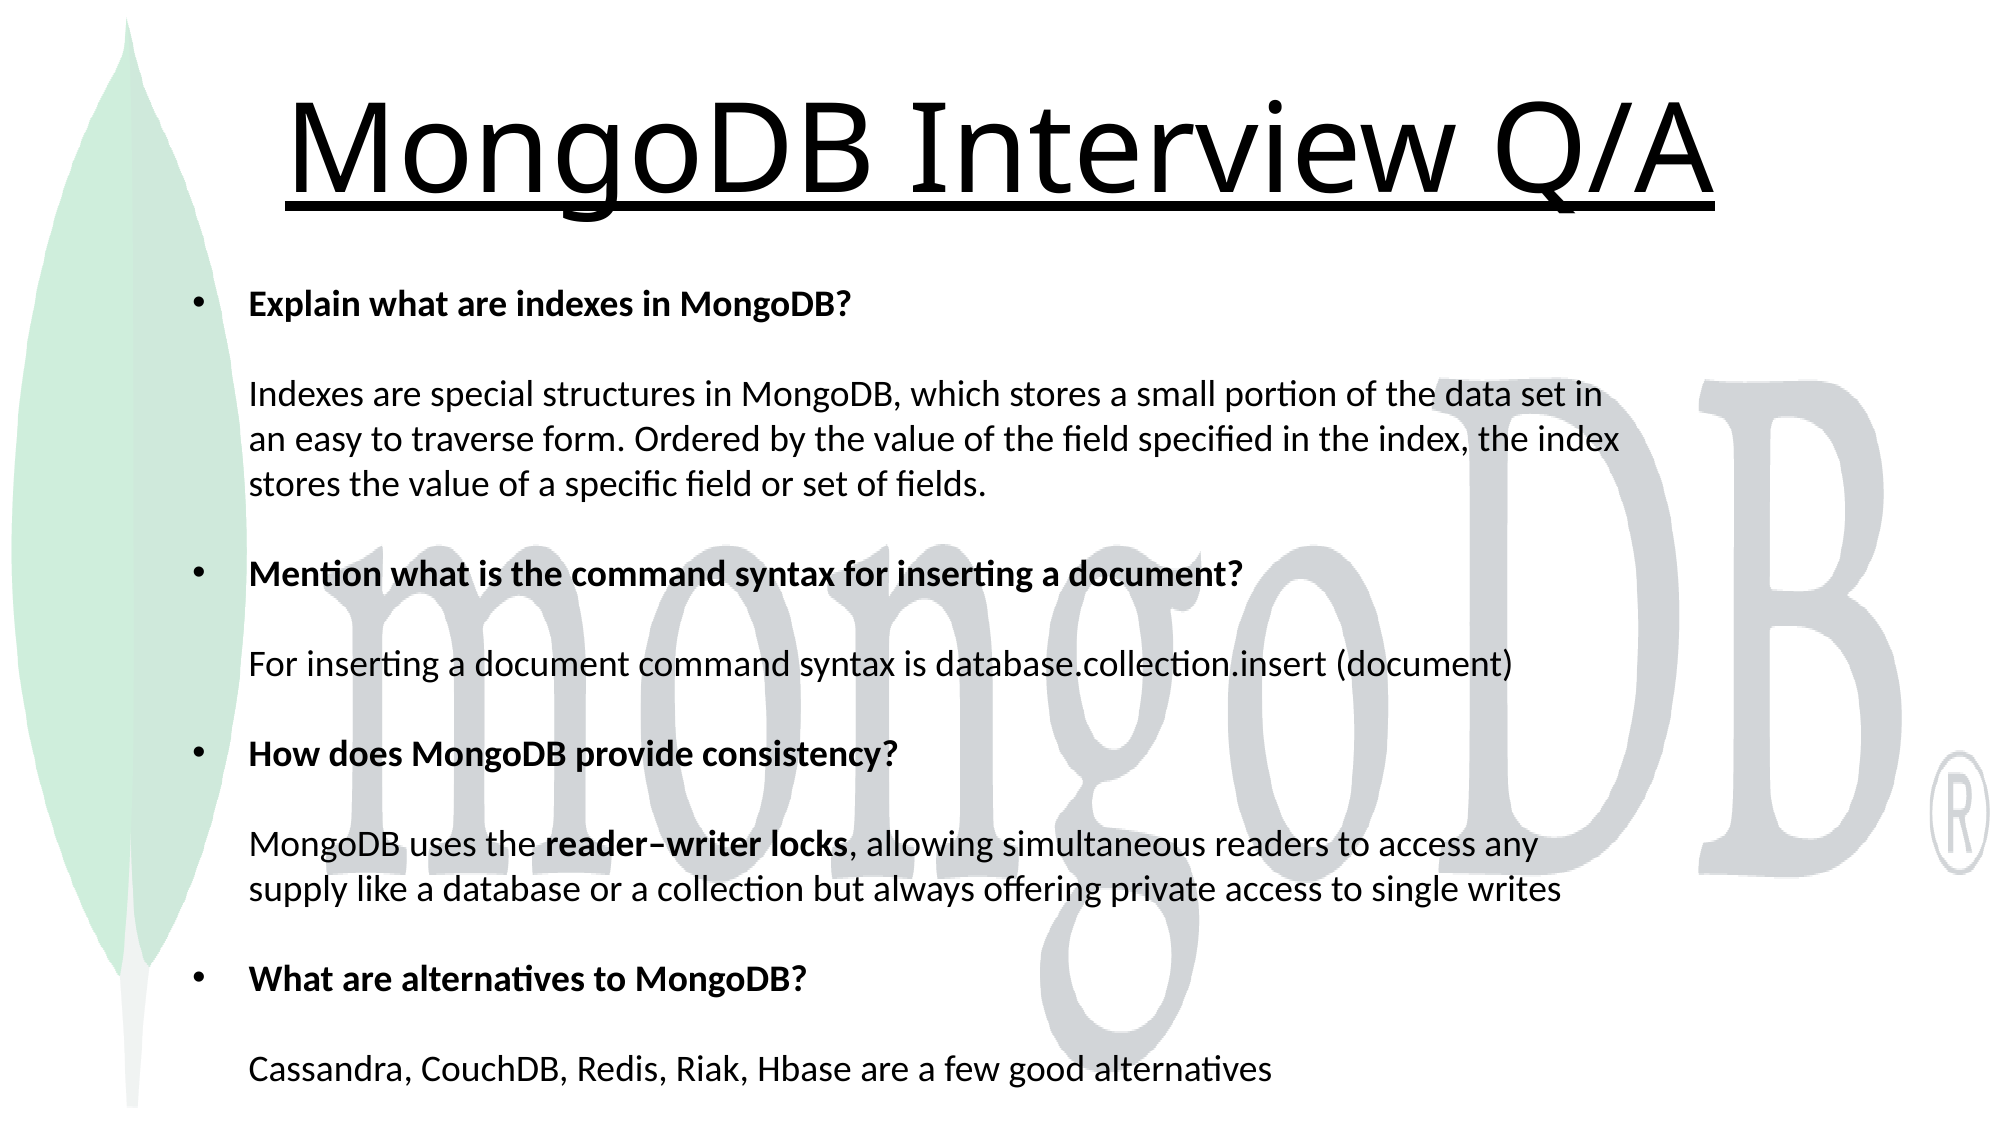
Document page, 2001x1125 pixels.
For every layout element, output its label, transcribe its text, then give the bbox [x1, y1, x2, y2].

title MongoDB Interview Q/A [249, 25, 1750, 227]
text_box Explain what are indexes in MongoDB? Indexes are special structures in MongoDB, which stores a small portion of the data set in an easy to traverse form. Ordered by the value of the field specified in the index, the index stores the value of a specific field or set of fields. Mention what is the command syntax for inserting a document? For inserting a document command syntax is database.collection.insert (document) How does MongoDB provide consistency? MongoDB uses the reader–writer locks, allowing simultaneous readers to access any supply like a database or a collection but always offering private access to single writes What are alternatives to MongoDB? Cassandra, CouchDB, Redis, Riak, Hbase are a few good alternatives [177, 272, 1652, 1125]
